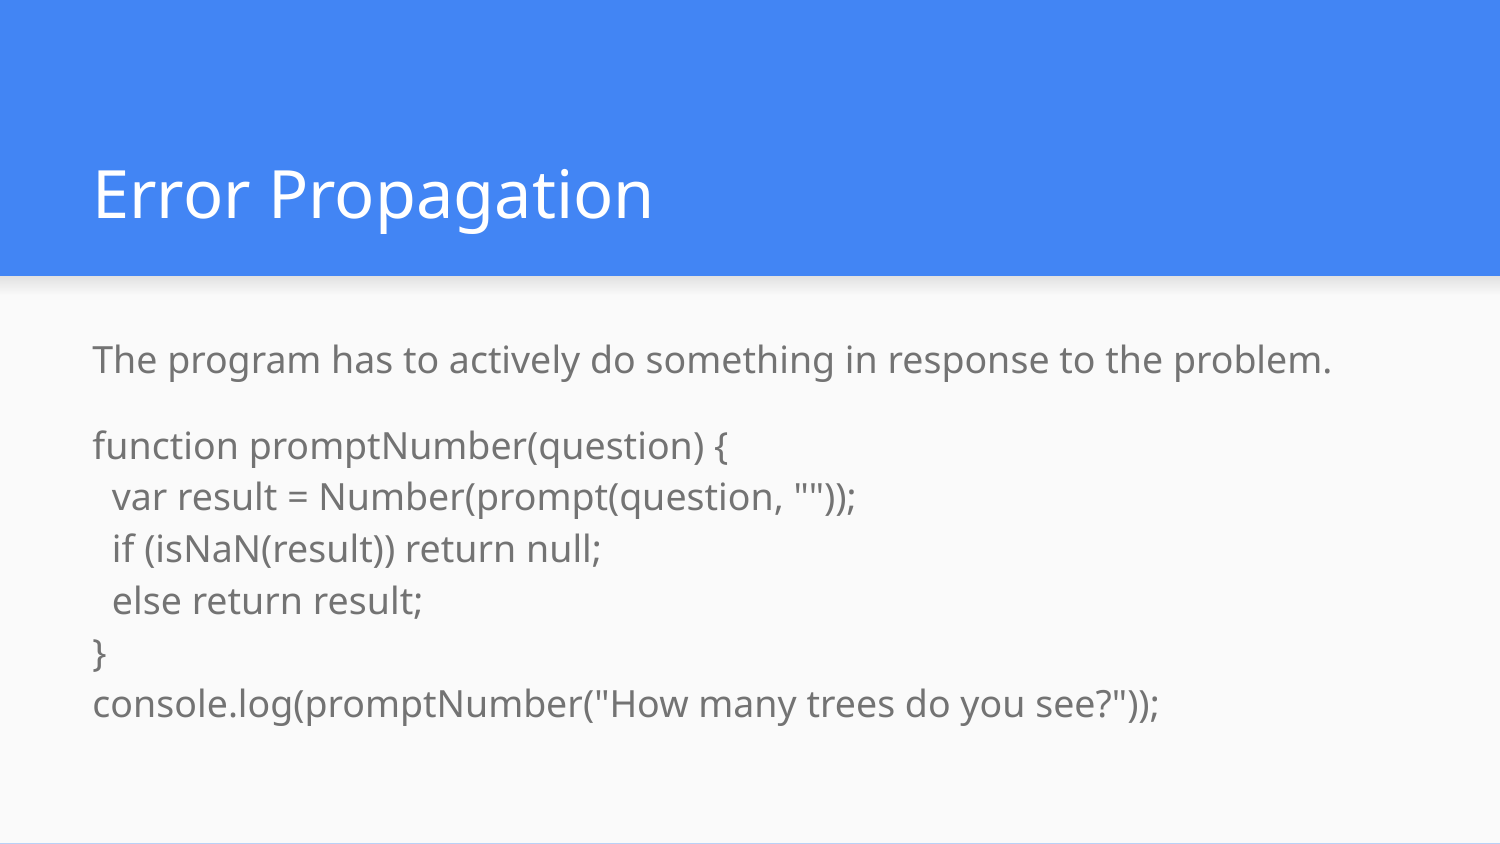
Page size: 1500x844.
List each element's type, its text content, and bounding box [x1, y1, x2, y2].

list The program has to actively do something in response to the problem. function promptNumber(question) { var result = Number(prompt(question, "")); if (isNaN(result)) return null; else return result; } console.log(promptNumber("How many trees do you see?")); [77, 314, 1427, 760]
title Error Propagation [77, 121, 1427, 248]
